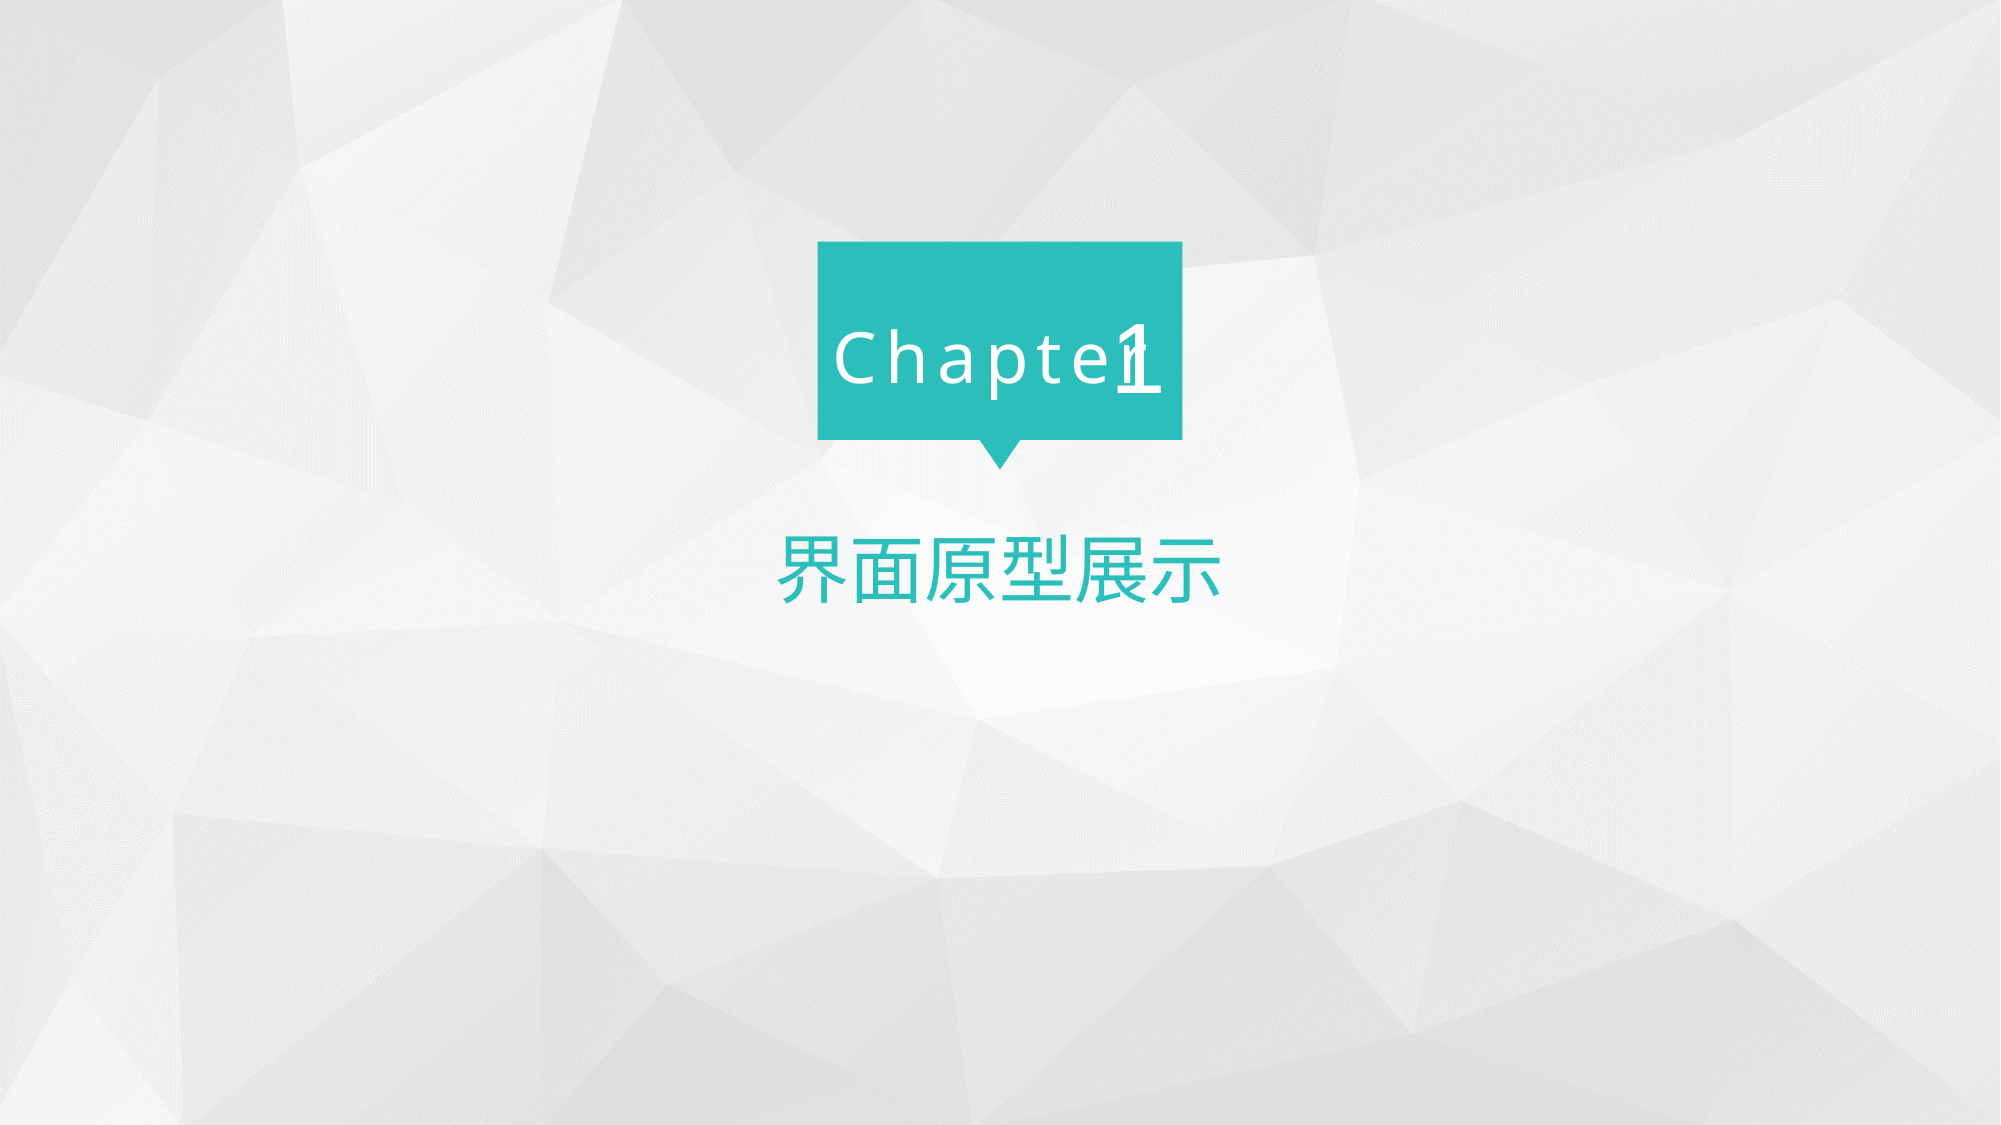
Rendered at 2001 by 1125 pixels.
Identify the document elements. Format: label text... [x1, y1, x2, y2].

picture [0, 0, 2000, 1125]
text_box 1 [1095, 285, 1183, 423]
title 界面原型展示 [361, 473, 1639, 673]
